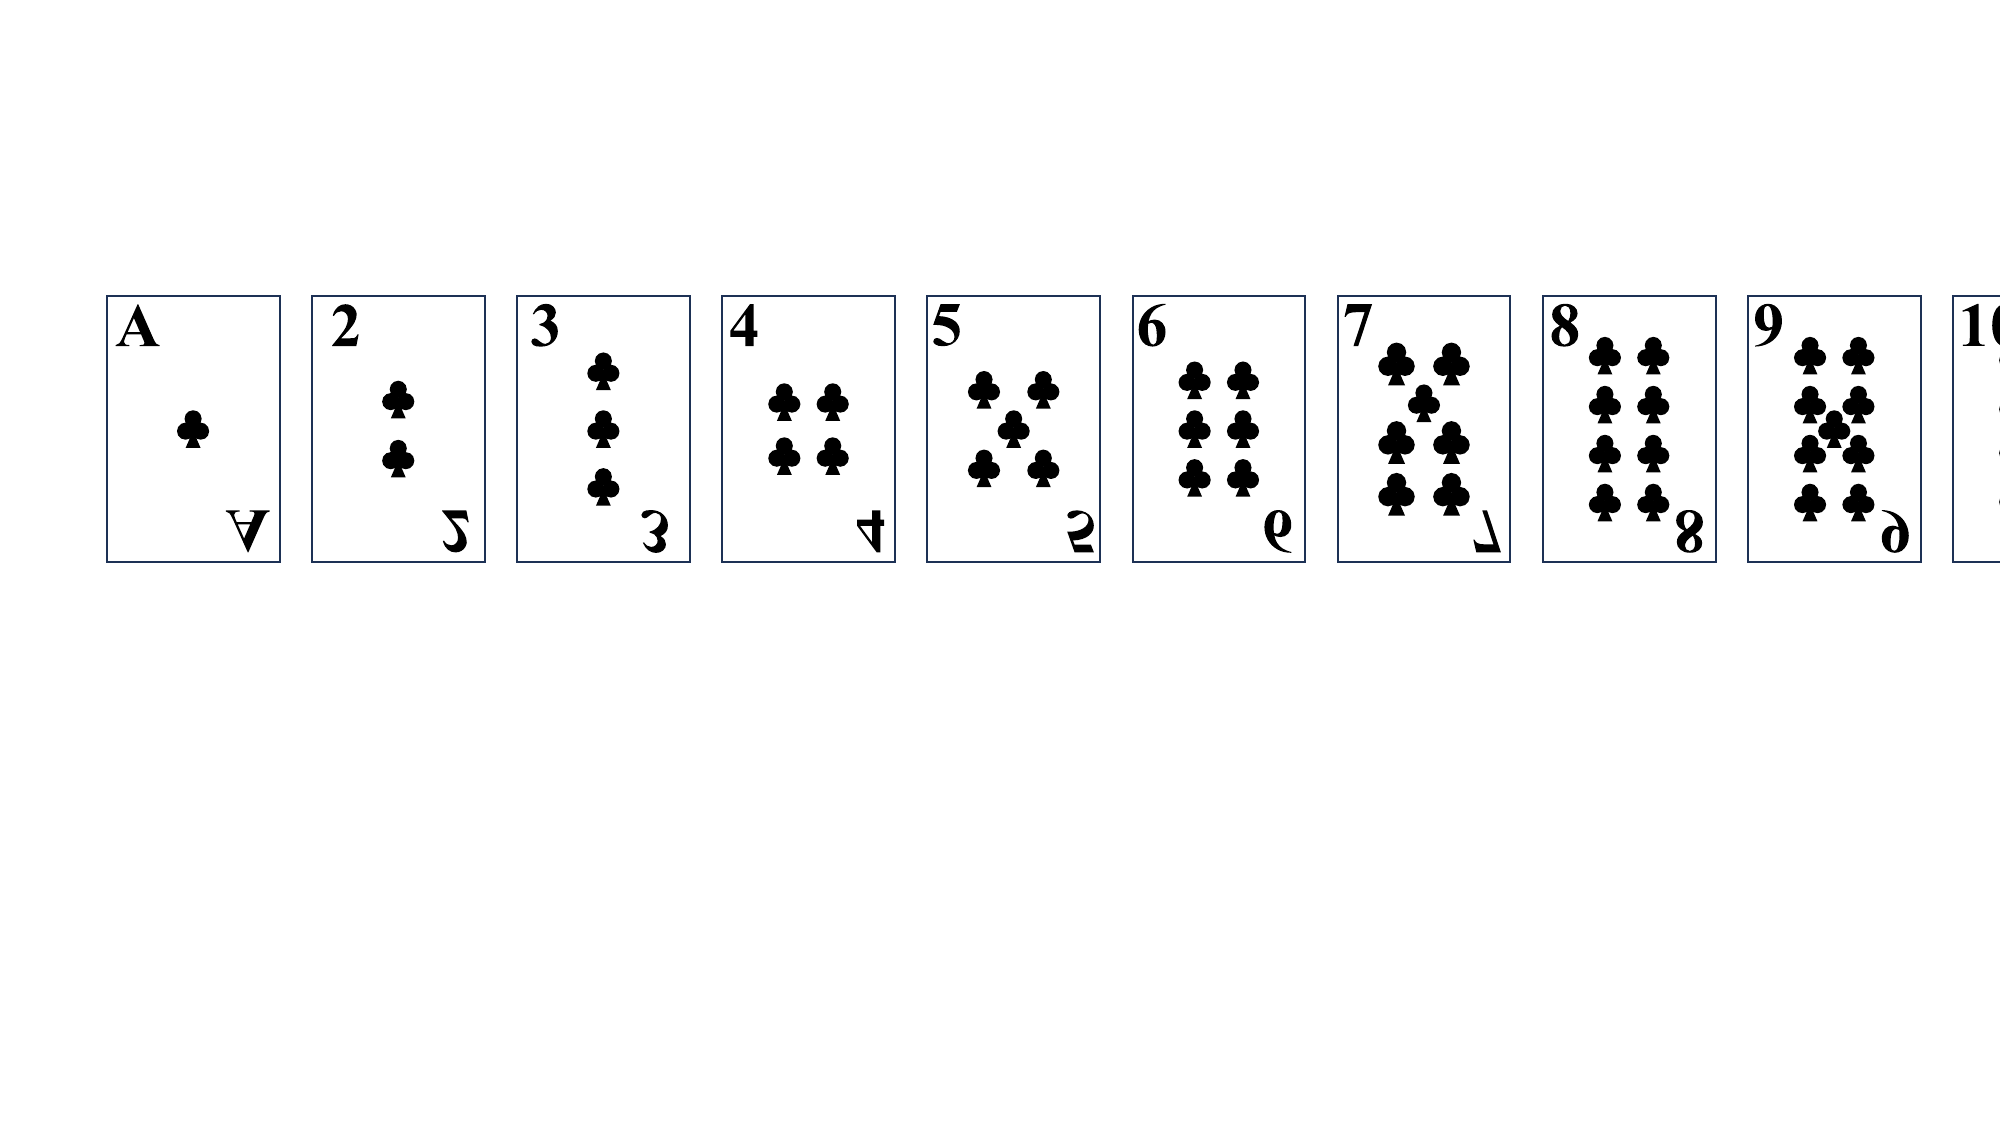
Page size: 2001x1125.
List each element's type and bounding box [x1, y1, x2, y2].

text_box [517, 295, 690, 563]
text_box [106, 295, 280, 563]
text_box [311, 295, 485, 563]
text_box [1337, 295, 1511, 563]
text_box [927, 295, 1101, 563]
text_box [1747, 295, 1921, 563]
text_box [722, 295, 895, 563]
text_box [1542, 295, 1716, 563]
text_box [1132, 295, 1306, 563]
text_box [1952, 295, 2000, 563]
